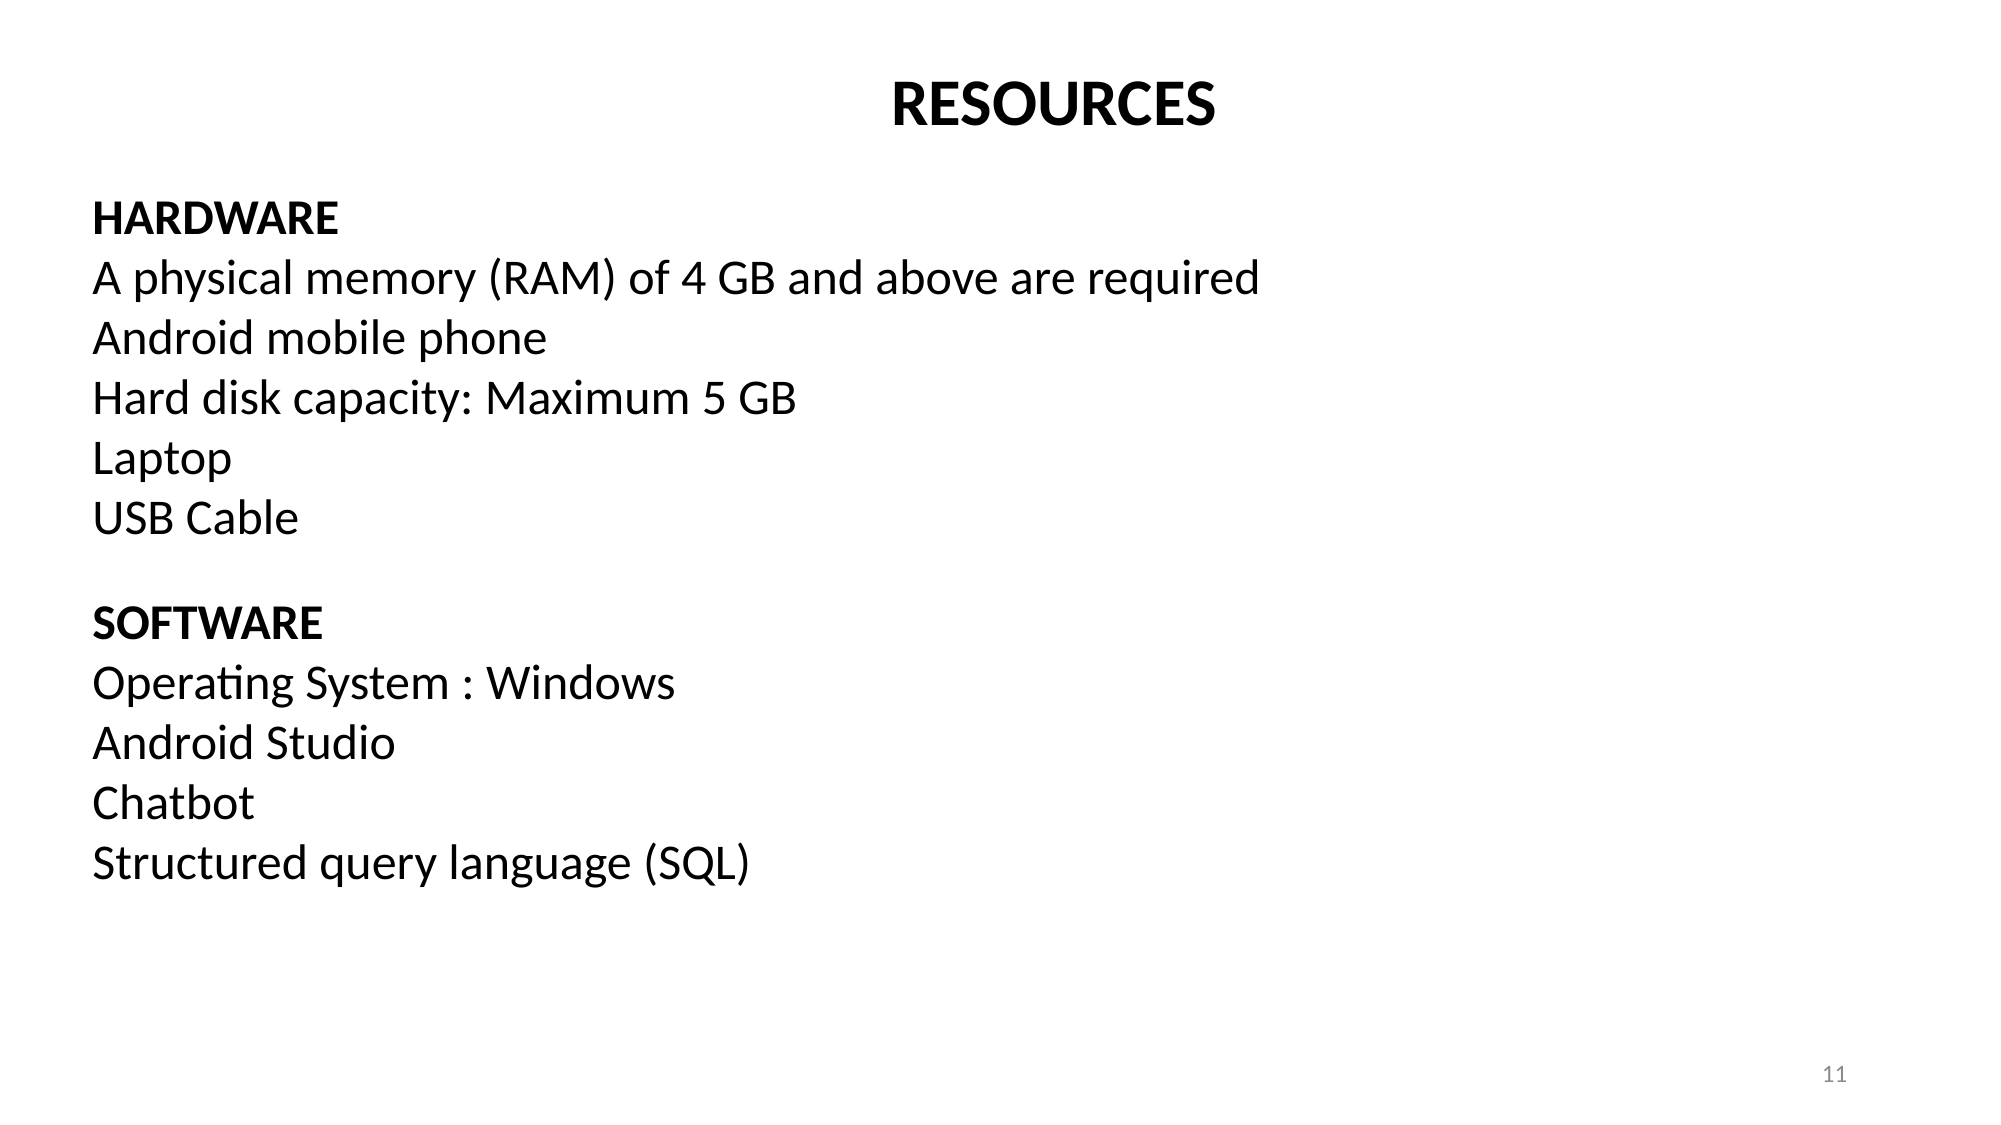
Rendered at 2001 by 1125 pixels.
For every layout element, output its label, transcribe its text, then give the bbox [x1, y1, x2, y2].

text_box RESOURCES HARDWARE A physical memory (RAM) of 4 GB and above are required Android mobile phone Hard disk capacity: Maximum 5 GB Laptop USB Cable SOFTWARE Operating System : Windows Android Studio Chatbot Structured query language (SQL) [77, 51, 1939, 942]
slide_number 11 [1412, 1042, 1863, 1103]
